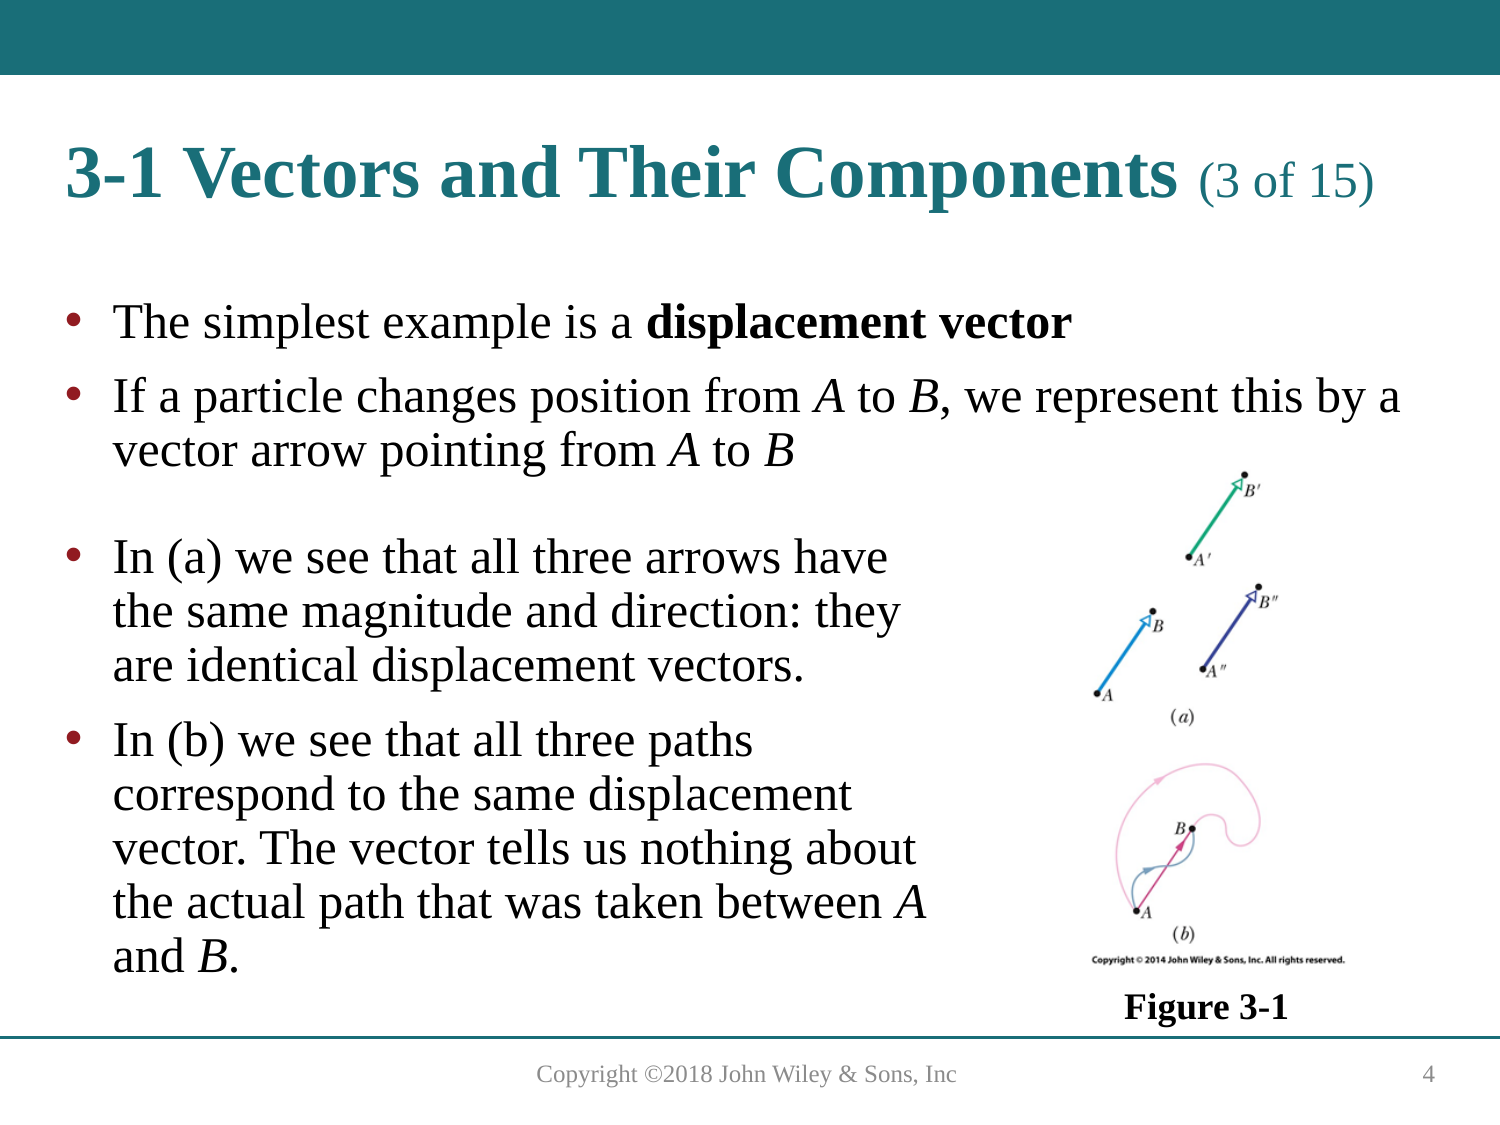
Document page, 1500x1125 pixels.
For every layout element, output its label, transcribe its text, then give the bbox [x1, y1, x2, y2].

list The simplest example is a displacement vector If a particle changes position from A to B, we represent this by a vector arrow pointing from A to B [50, 287, 1450, 488]
list Figure 3-1 [1050, 979, 1363, 1030]
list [1088, 466, 1348, 967]
list In (a) we see that all three arrows have the same magnitude and direction: they are identical displacement vectors. In (b) we see that all three paths correspond to the same displacement vector. The vector tells us nothing about the actual path that was taken between A and B. [50, 522, 975, 1000]
slide_number 4 [1059, 1042, 1450, 1103]
title 3-1 Vectors and Their Components (3 of 15) [50, 125, 1450, 263]
footer Copyright ©2018 John Wiley & Sons, Inc [496, 1042, 1004, 1103]
